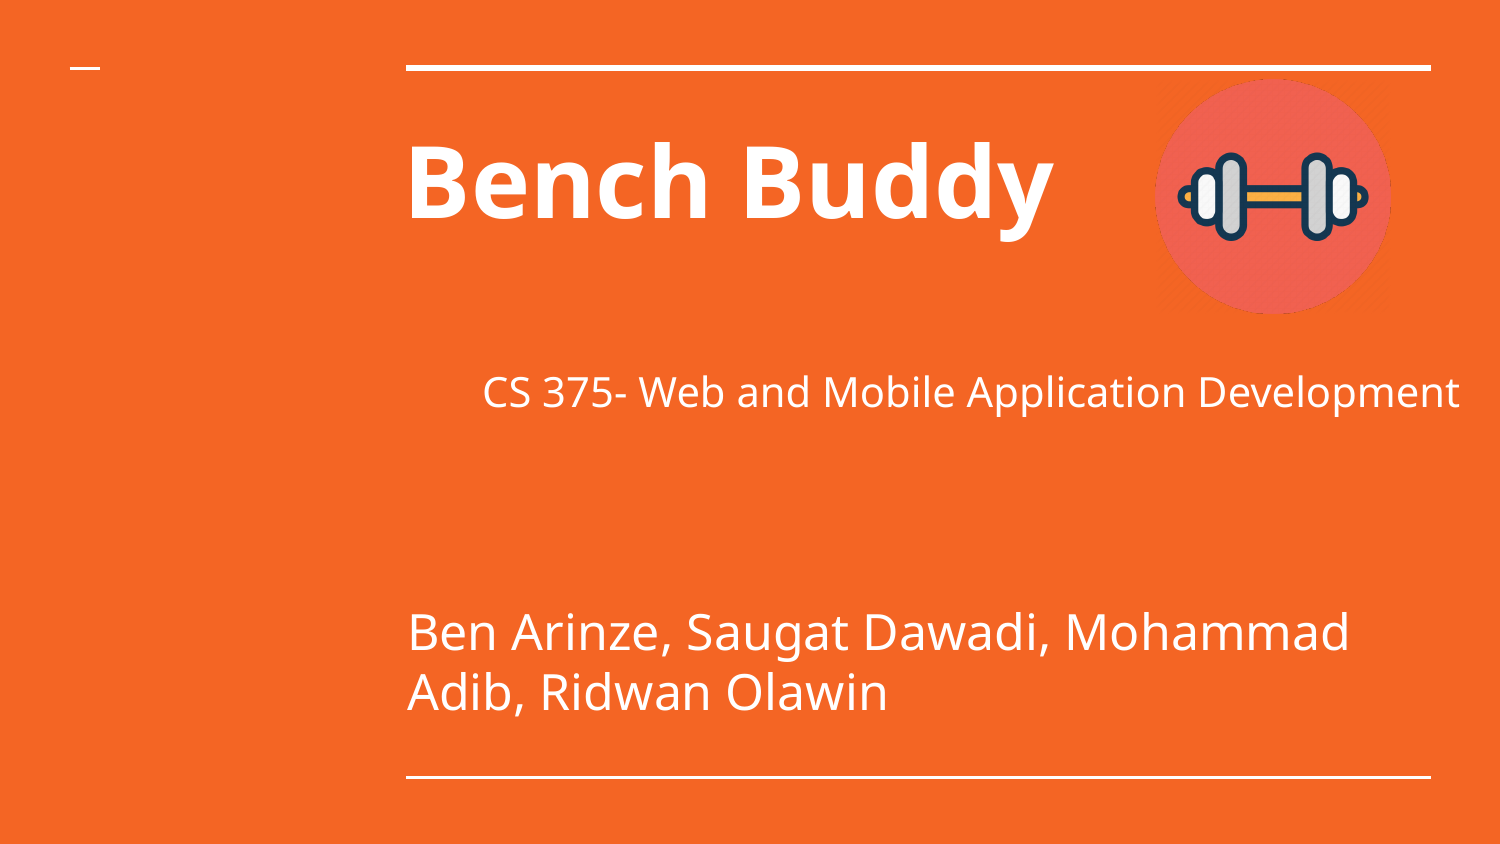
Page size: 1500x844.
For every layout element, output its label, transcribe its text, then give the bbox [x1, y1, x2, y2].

subtitle Ben Arinze, Saugat Dawadi, Mohammad Adib, Ridwan Olawin [392, 531, 1431, 735]
title Bench Buddy [389, 103, 1428, 357]
picture [1155, 78, 1391, 314]
subtitle CS 375- Web and Mobile Application Development [451, 356, 1476, 431]
